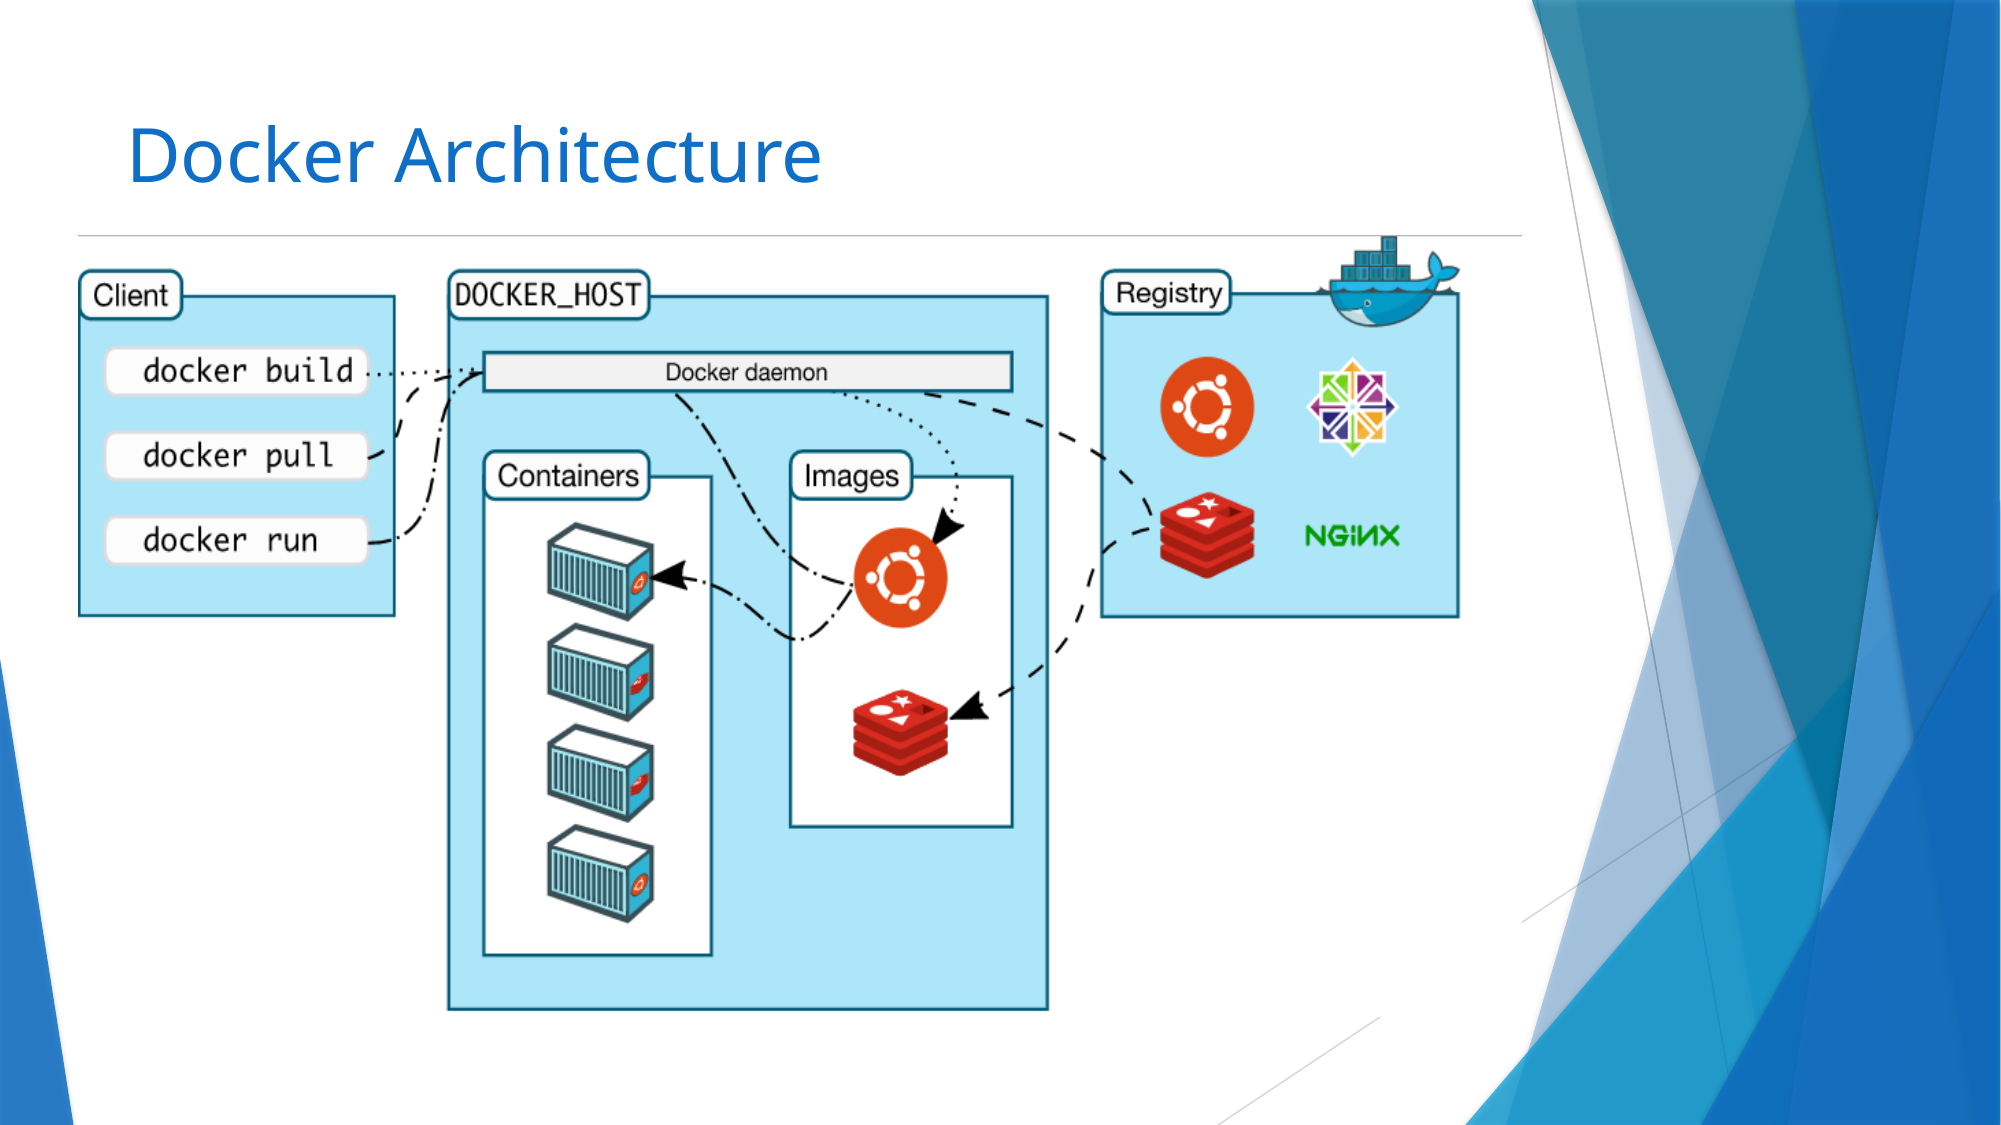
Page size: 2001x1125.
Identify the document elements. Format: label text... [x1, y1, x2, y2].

title Docker Architecture [111, 99, 1522, 234]
picture [77, 234, 1522, 1018]
